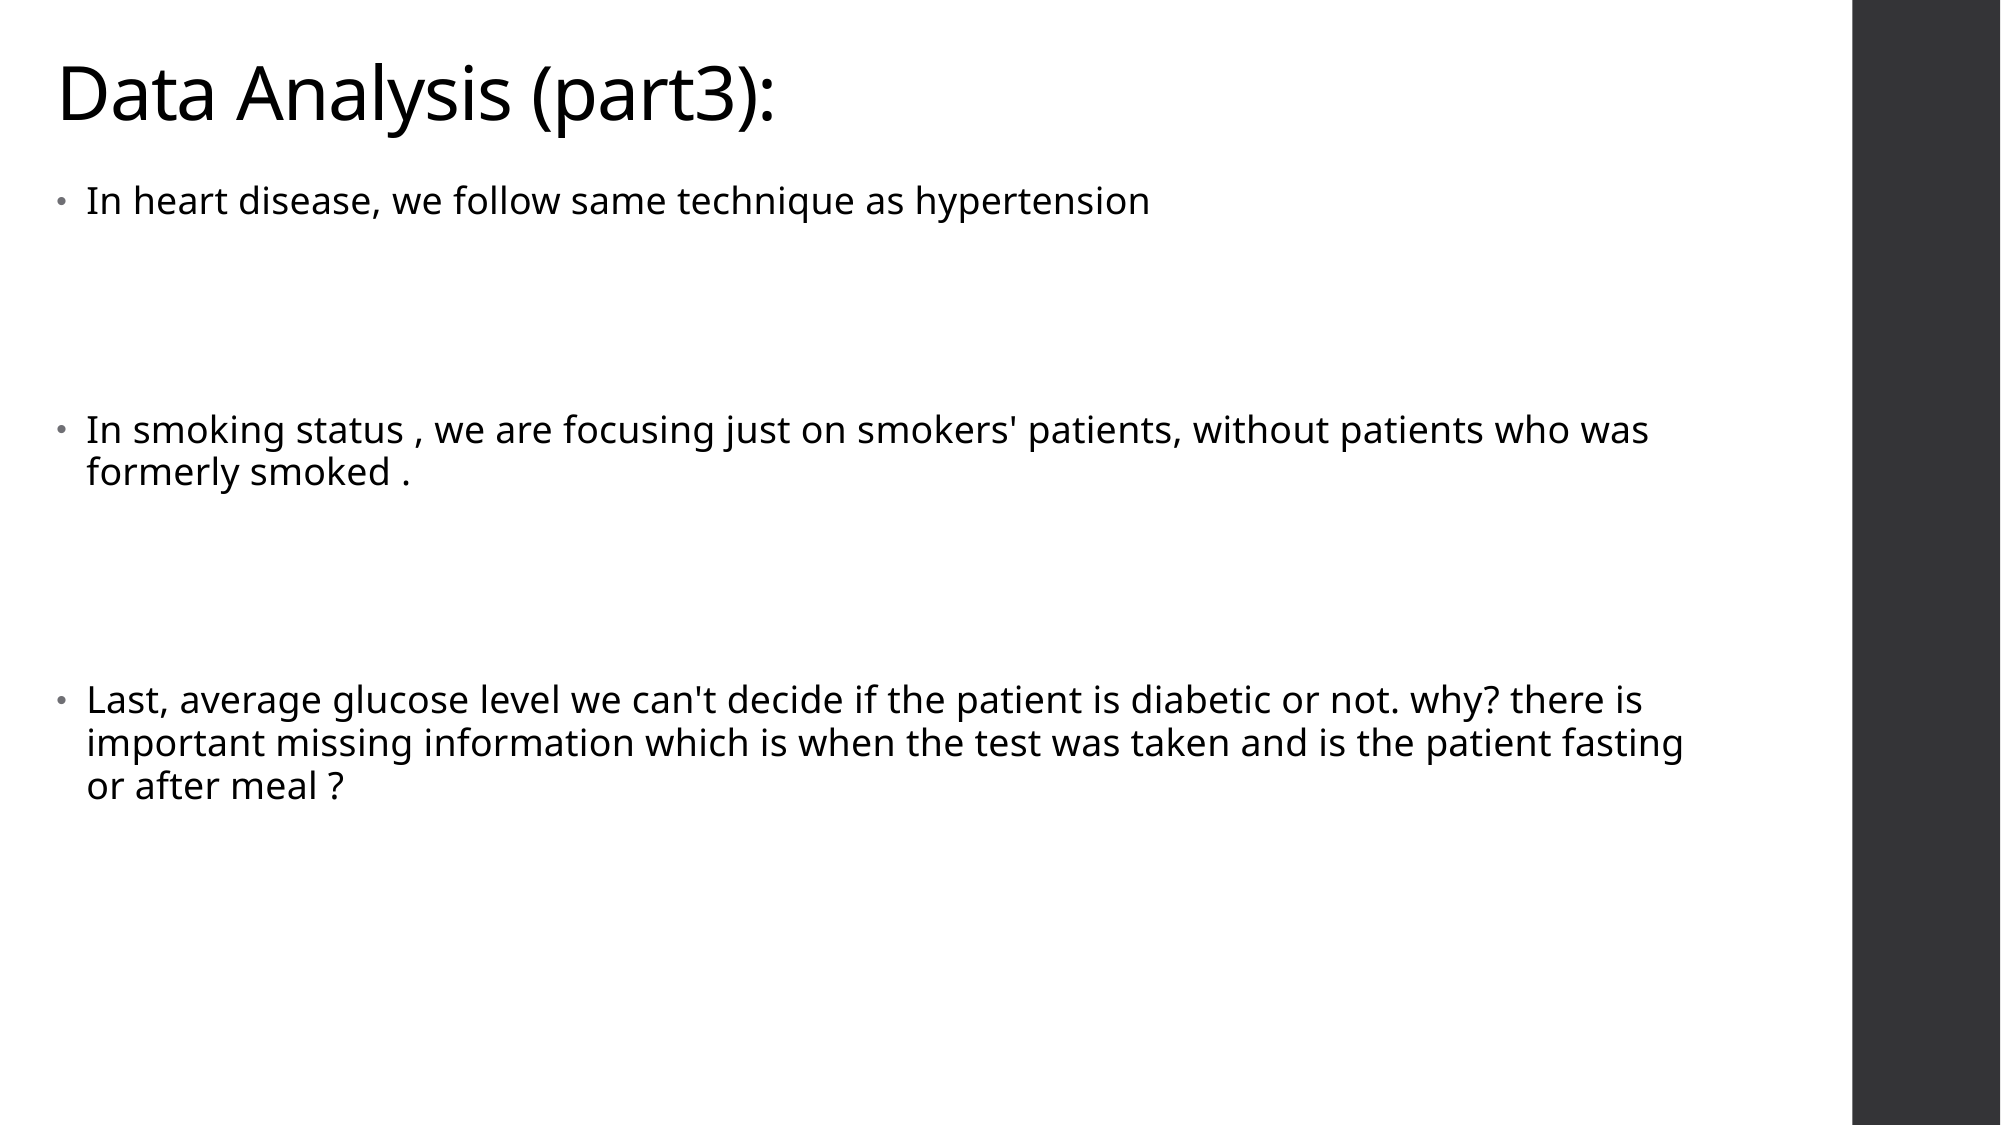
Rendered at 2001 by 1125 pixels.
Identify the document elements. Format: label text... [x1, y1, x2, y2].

list In heart disease, we follow same technique as hypertension In smoking status , we are focusing just on smokers' patients, without patients who was formerly smoked . Last, average glucose level we can't decide if the patient is diabetic or not. why? there is important missing information which is when the test was taken and is the patient fasting or after meal ? [41, 173, 1734, 1014]
title Data Analysis (part3): [41, 53, 1632, 144]
